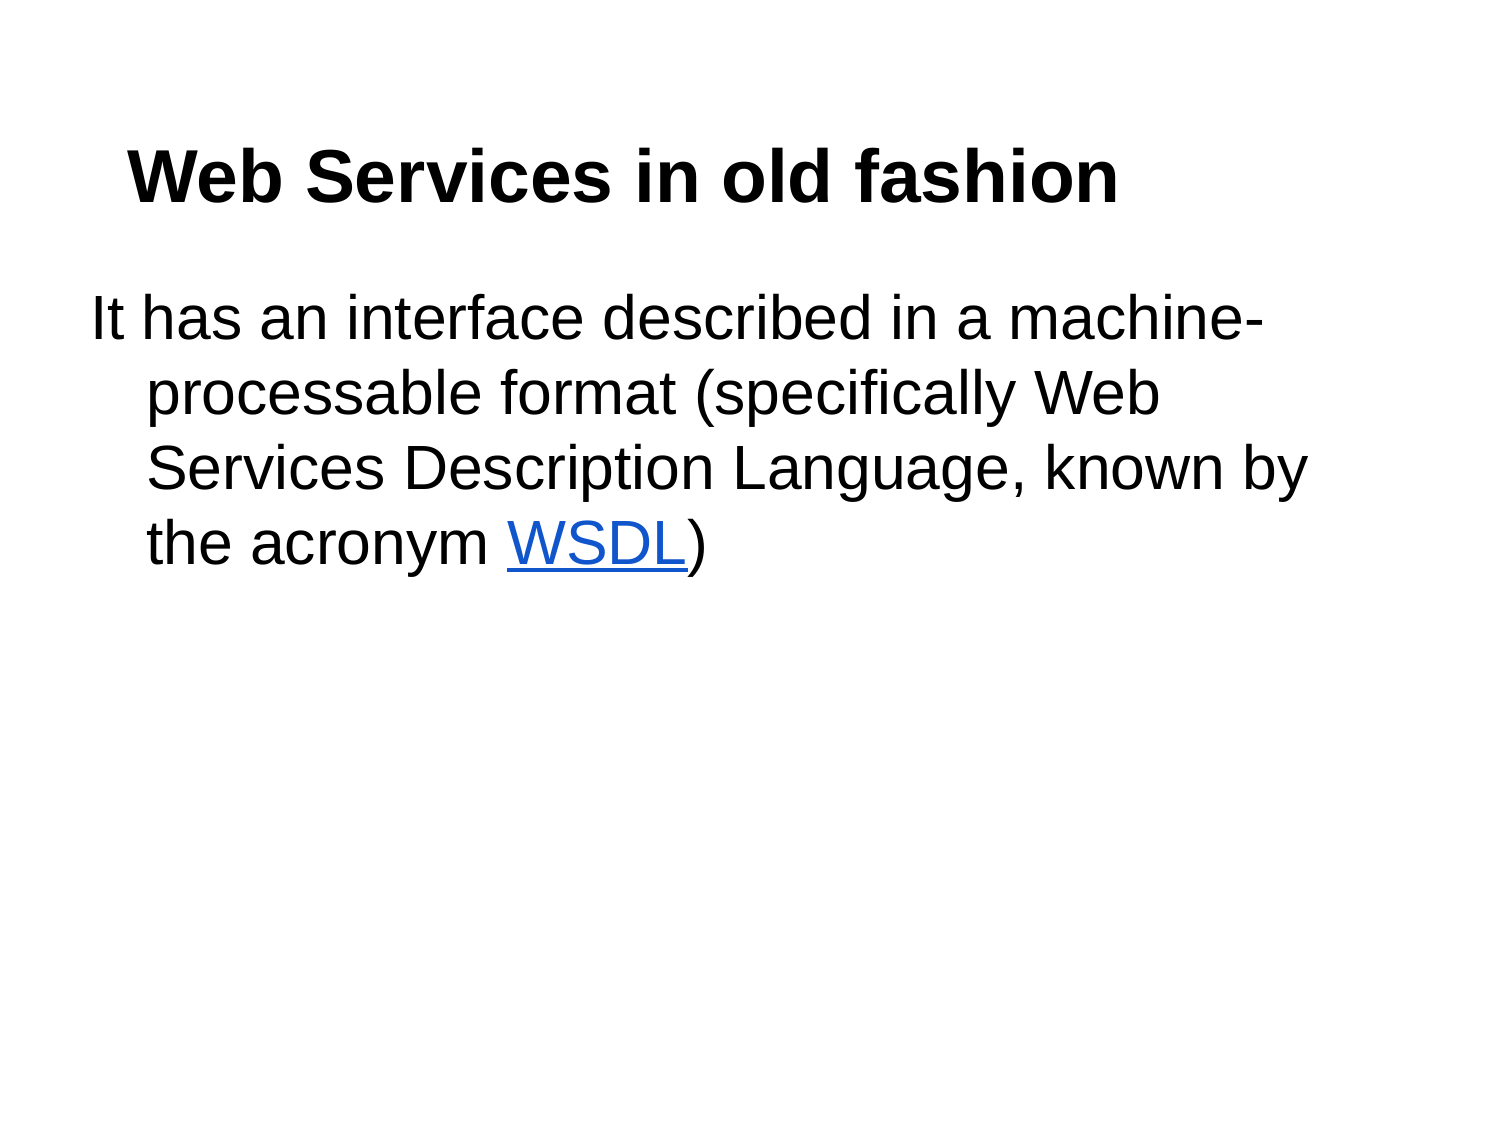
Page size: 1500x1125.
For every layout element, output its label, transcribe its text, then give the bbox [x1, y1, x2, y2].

title Web Services in old fashion [75, 14, 1425, 233]
list It has an interface described in a machine-processable format (specifically Web Services Description Language, known by the acronym WSDL) [75, 262, 1425, 931]
